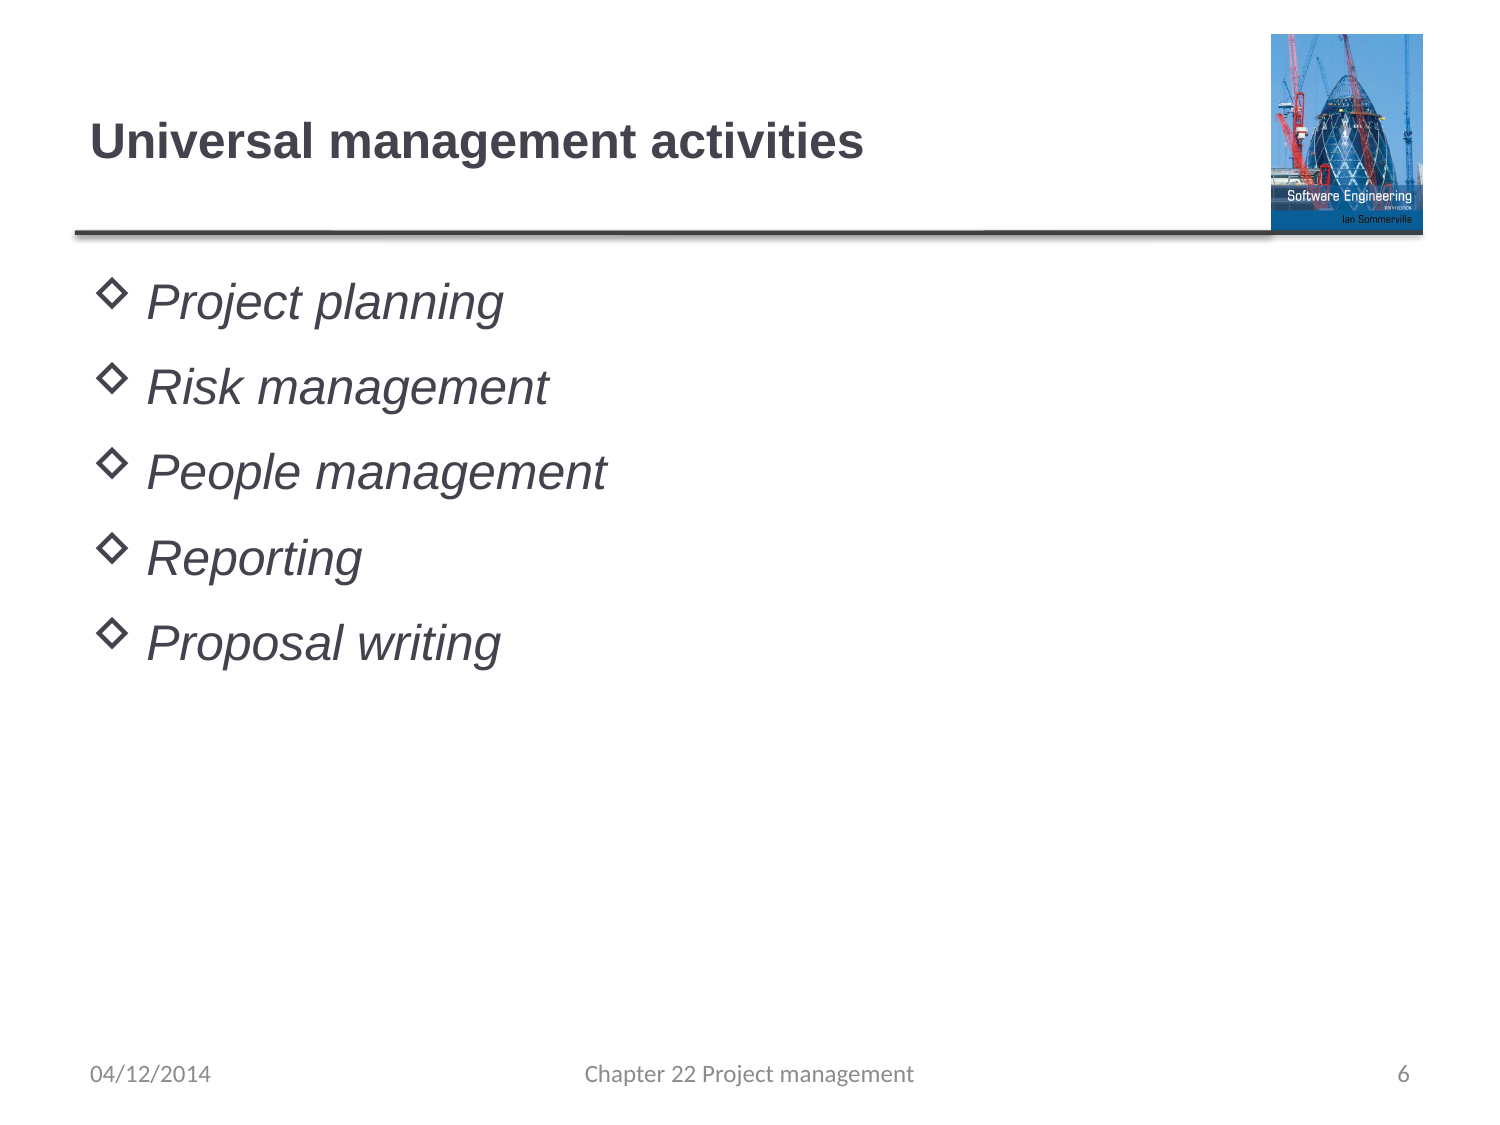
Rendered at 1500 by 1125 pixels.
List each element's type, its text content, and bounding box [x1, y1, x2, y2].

slide_number 6 [1074, 1042, 1425, 1103]
picture [1271, 34, 1423, 230]
footer Chapter 22 Project management [512, 1042, 988, 1103]
list Project planning Risk management People management Reporting Proposal writing [75, 262, 1425, 1005]
title Universal management activities [74, 44, 1272, 233]
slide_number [75, 1042, 425, 1103]
